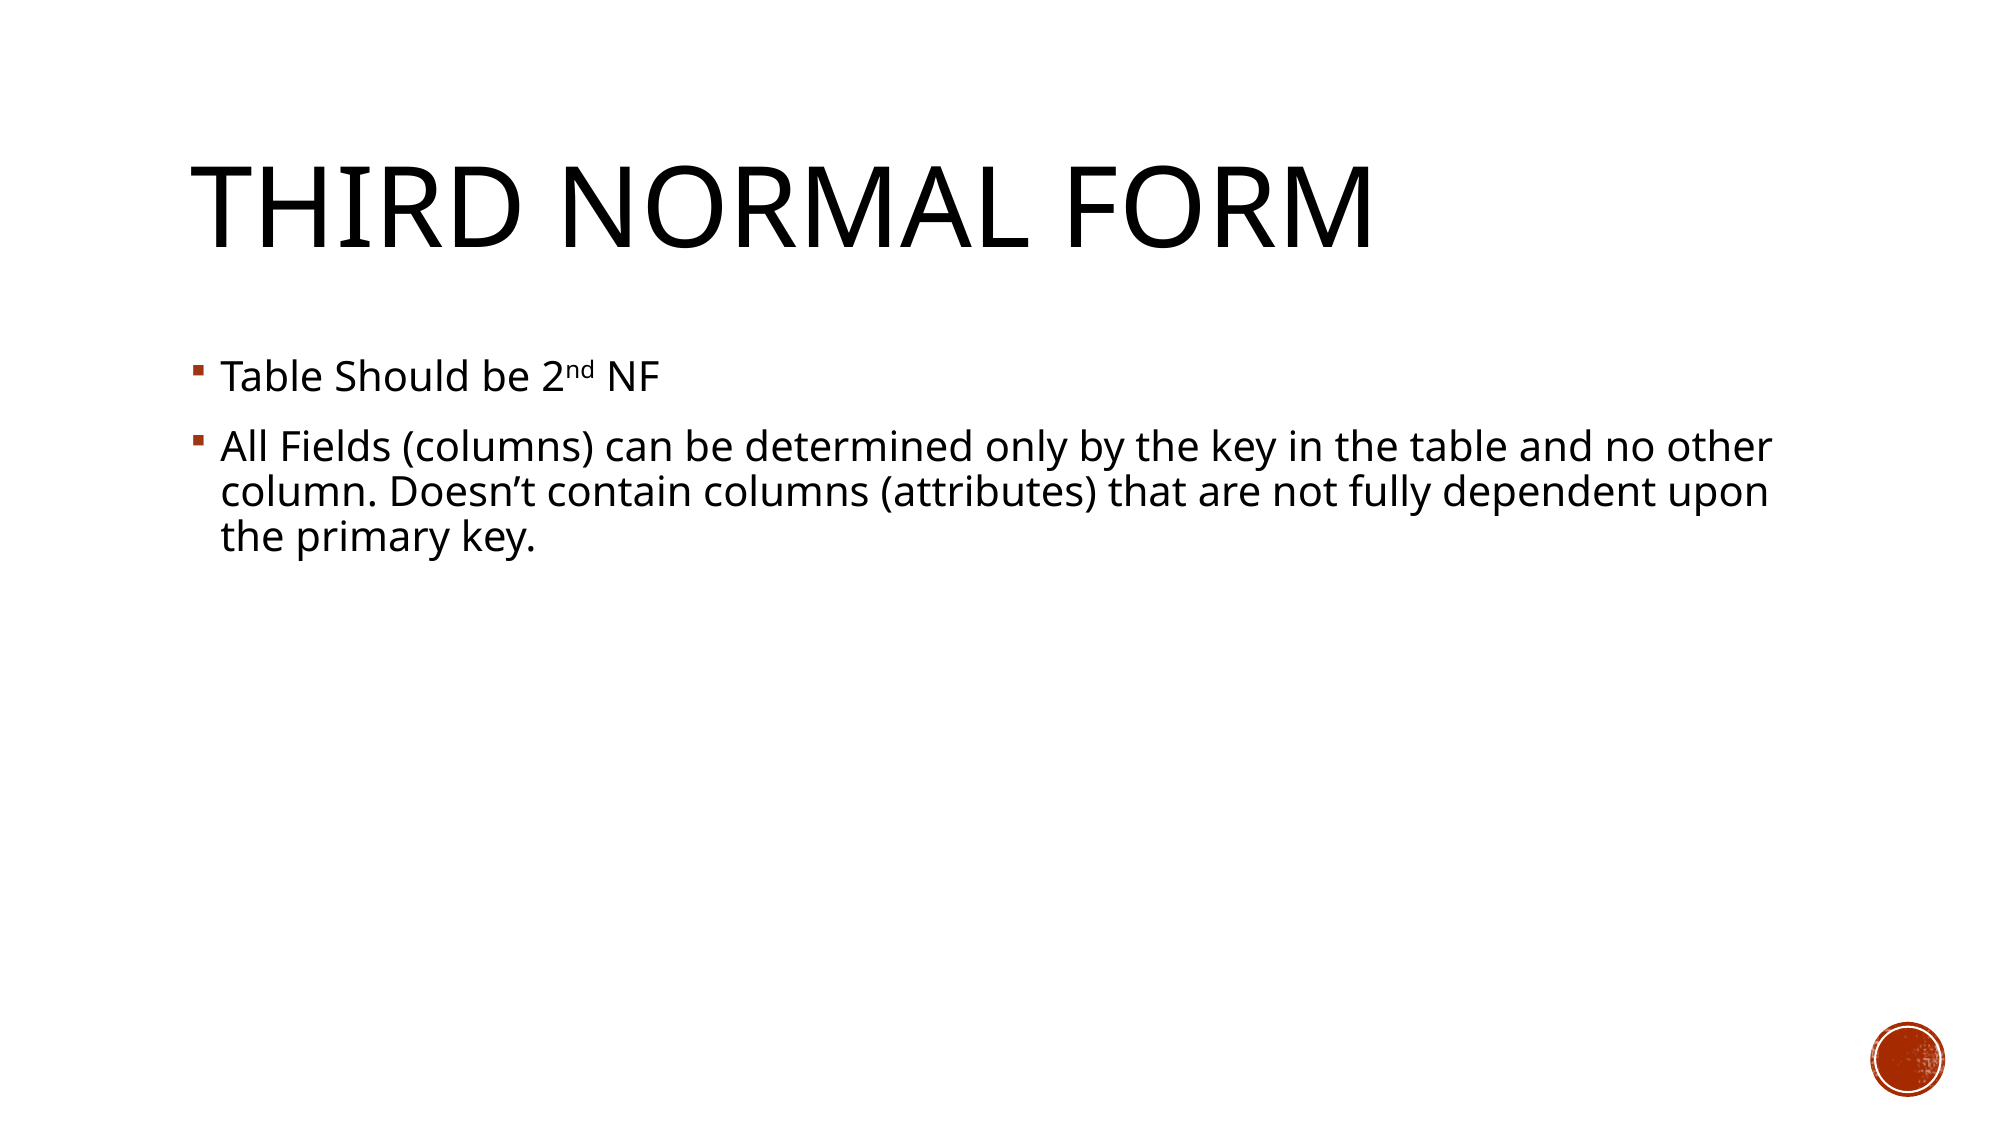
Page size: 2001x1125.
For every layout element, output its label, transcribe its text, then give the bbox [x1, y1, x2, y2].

list Table Should be 2nd NF All Fields (columns) can be determined only by the key in the table and no other column. Doesn’t contain columns (attributes) that are not fully dependent upon the primary key. [175, 348, 1826, 1013]
title THIRD NORMAL FORM [175, 79, 1826, 344]
